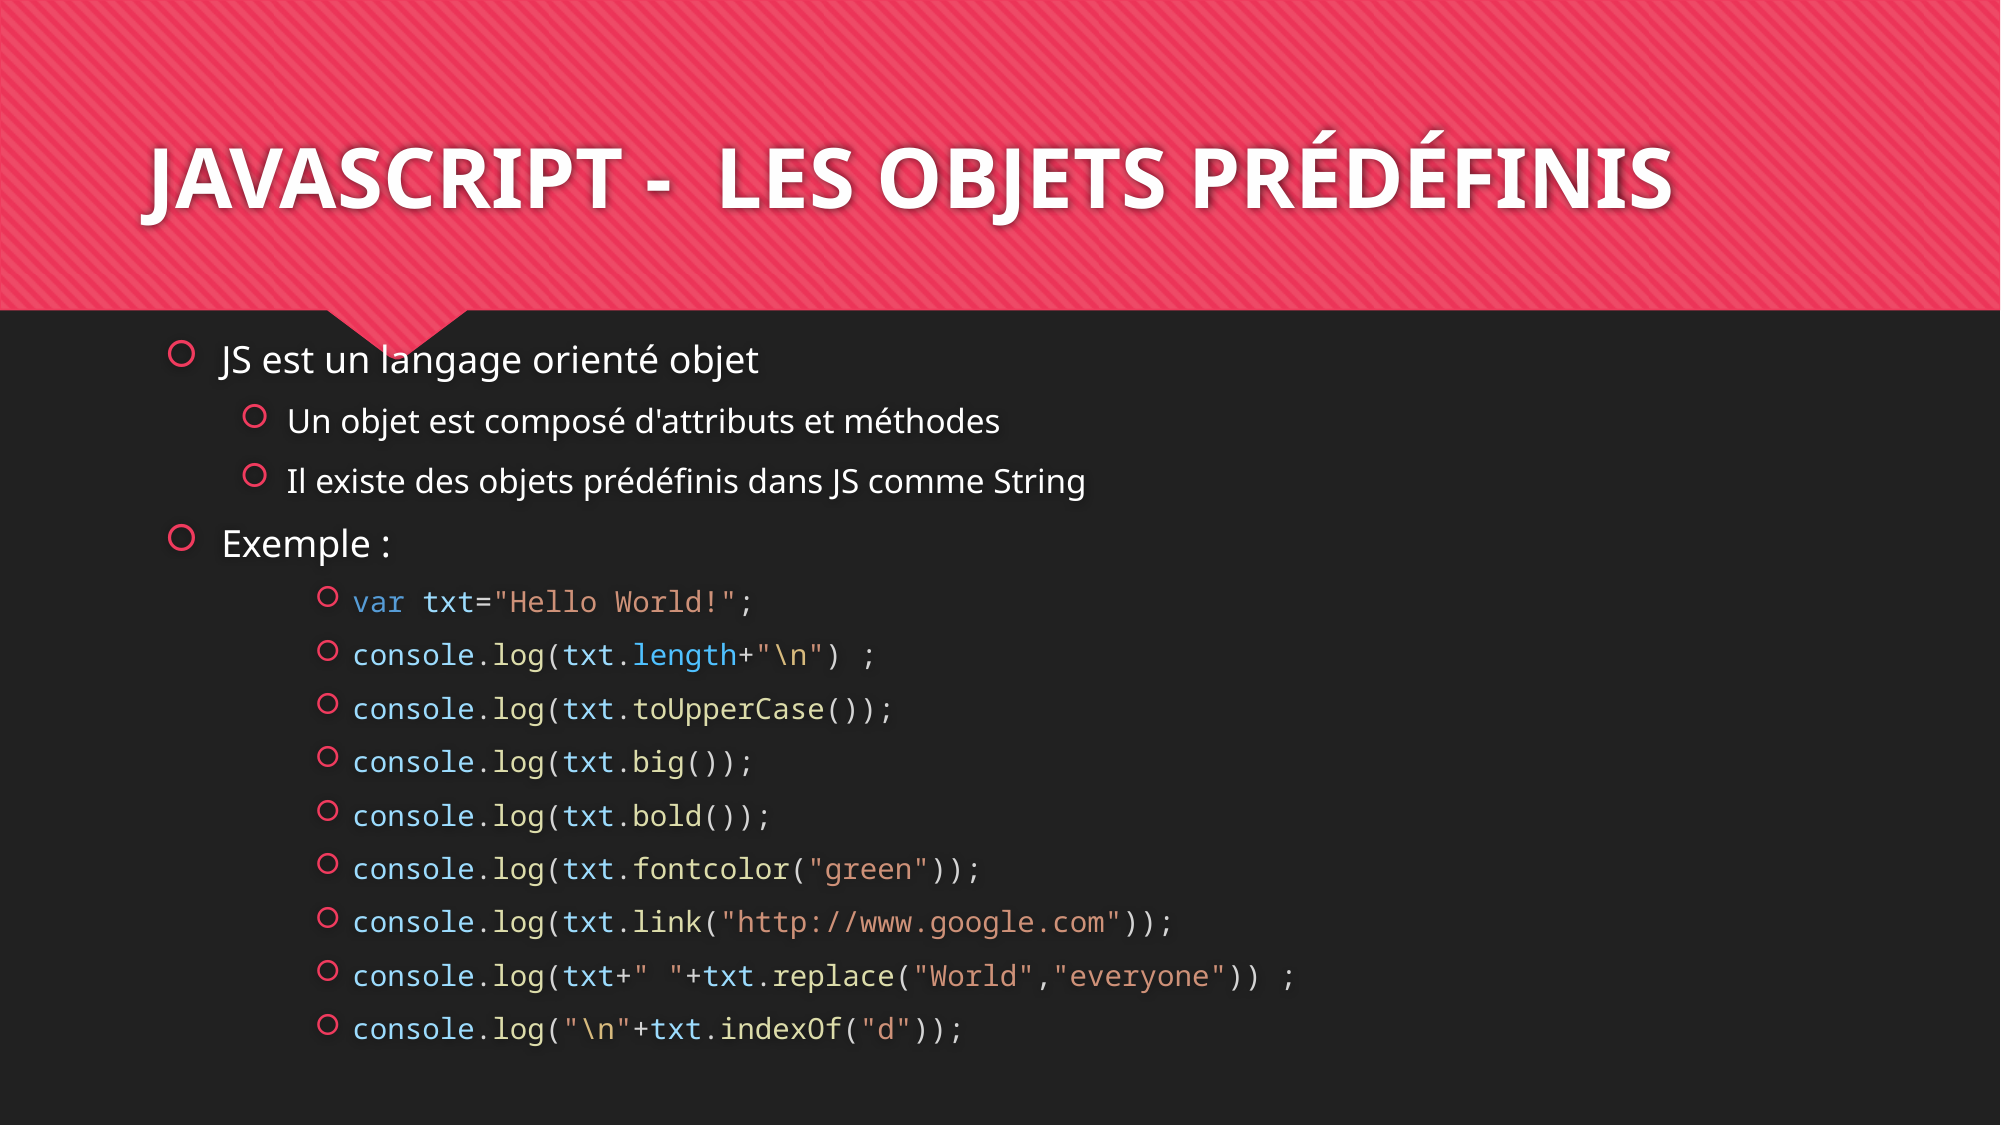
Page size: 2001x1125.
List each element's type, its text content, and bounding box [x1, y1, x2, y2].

title JAVASCRIPT - LES OBJETS PRÉDÉFINIS [132, 73, 1868, 233]
list JS est un langage orienté objet Un objet est composé d'attributs et méthodes Il existe des objets prédéfinis dans JS comme String Exemple : var txt="Hello World!"; console.log(txt.length+"\n") ; console.log(txt.toUpperCase()); console.log(txt.big()); console.log(txt.bold()); console.log(txt.fontcolor("green")); console.log(txt.link("http://www.google.com")); console.log(txt+" "+txt.replace("World","everyone")) ; console.log("\n"+txt.indexOf("d")); [149, 284, 1849, 1099]
